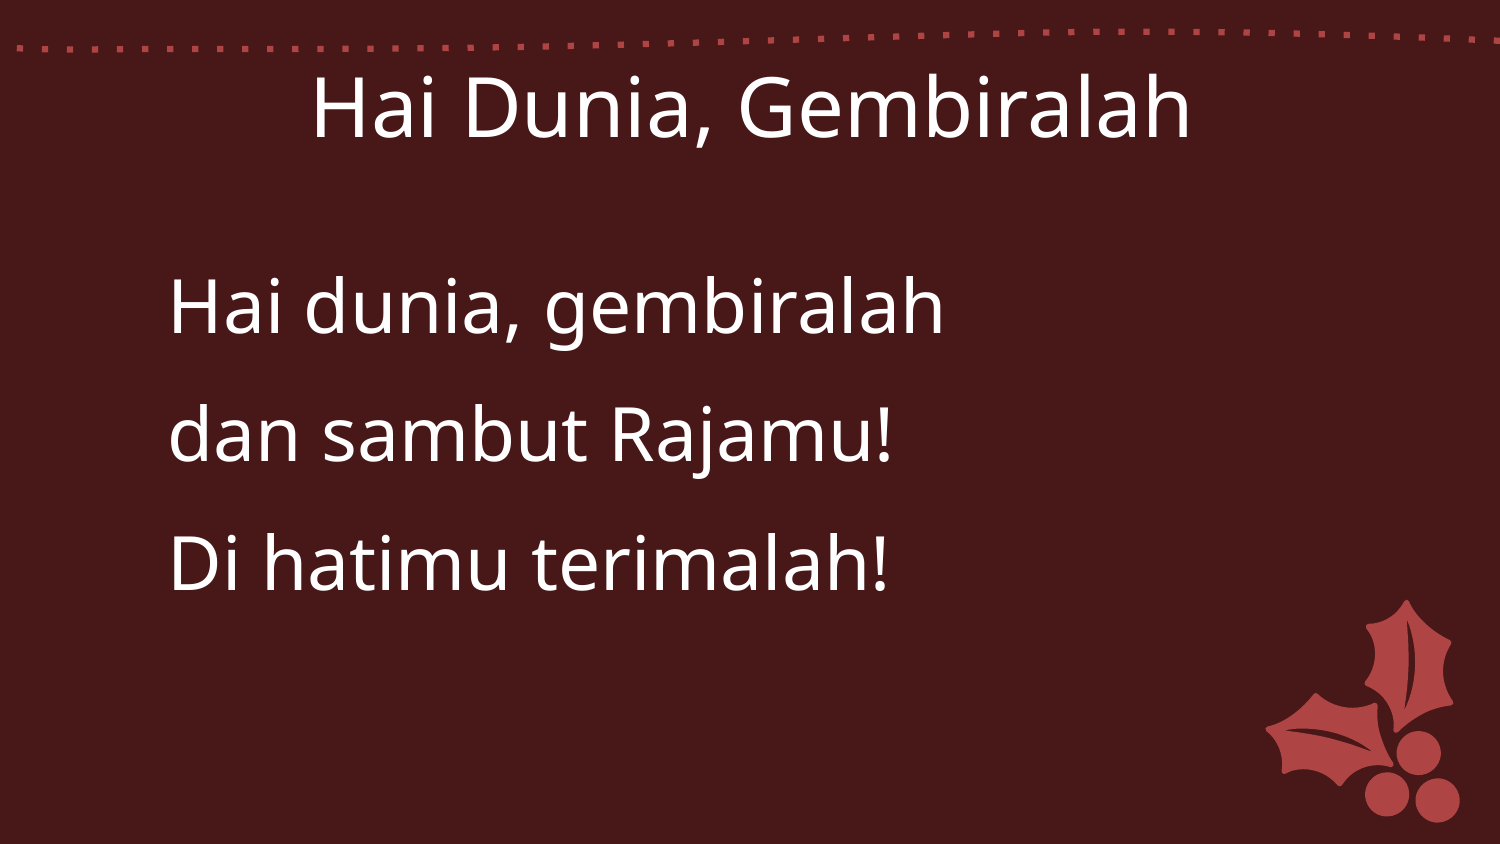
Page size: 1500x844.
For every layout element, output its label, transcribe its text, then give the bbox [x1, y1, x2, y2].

text_box Hai Dunia, Gembiralah [127, 63, 1377, 146]
text_box Hai dunia, gembiralah dan sambut Rajamu! Di hatimu terimalah! [127, 229, 1304, 731]
